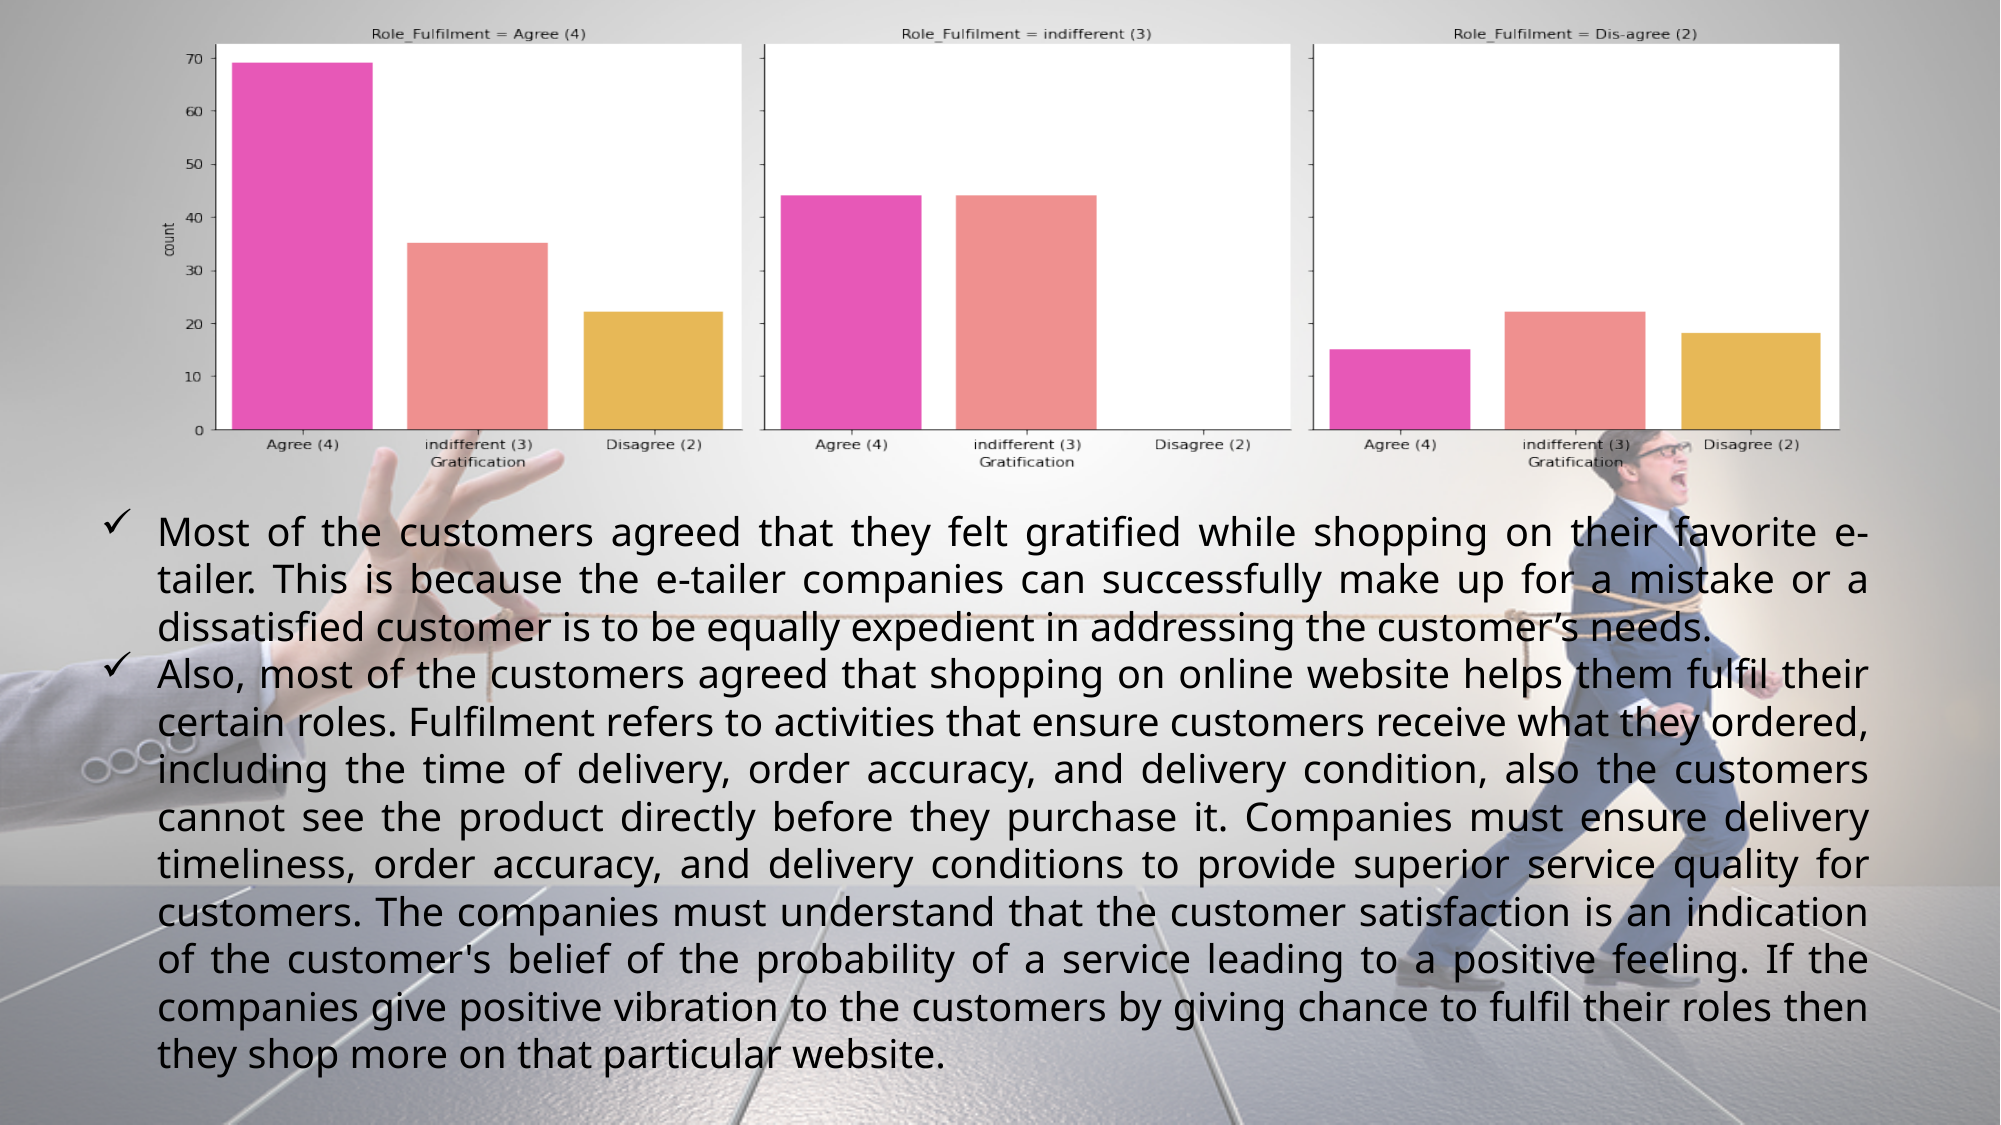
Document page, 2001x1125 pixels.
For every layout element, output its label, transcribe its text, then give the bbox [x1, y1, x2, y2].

picture [151, 19, 1849, 478]
text_box Most of the customers agreed that they felt gratified while shopping on their favorite e-tailer. This is because the e-tailer companies can successfully make up for a mistake or a dissatisfied customer is to be equally expedient in addressing the customer’s needs. Also, most of the customers agreed that shopping on online website helps them fulfil their certain roles. Fulfilment refers to activities that ensure customers receive what they ordered, including the time of delivery, order accuracy, and delivery condition, also the customers cannot see the product directly before they purchase it. Companies must ensure delivery timeliness, order accuracy, and delivery conditions to provide superior service quality for customers. The companies must understand that the customer satisfaction is an indication of the customer's belief of the probability of a service leading to a positive feeling. If the companies give positive vibration to the customers by giving chance to fulfil their roles then they shop more on that particular website. [86, 499, 1887, 1084]
